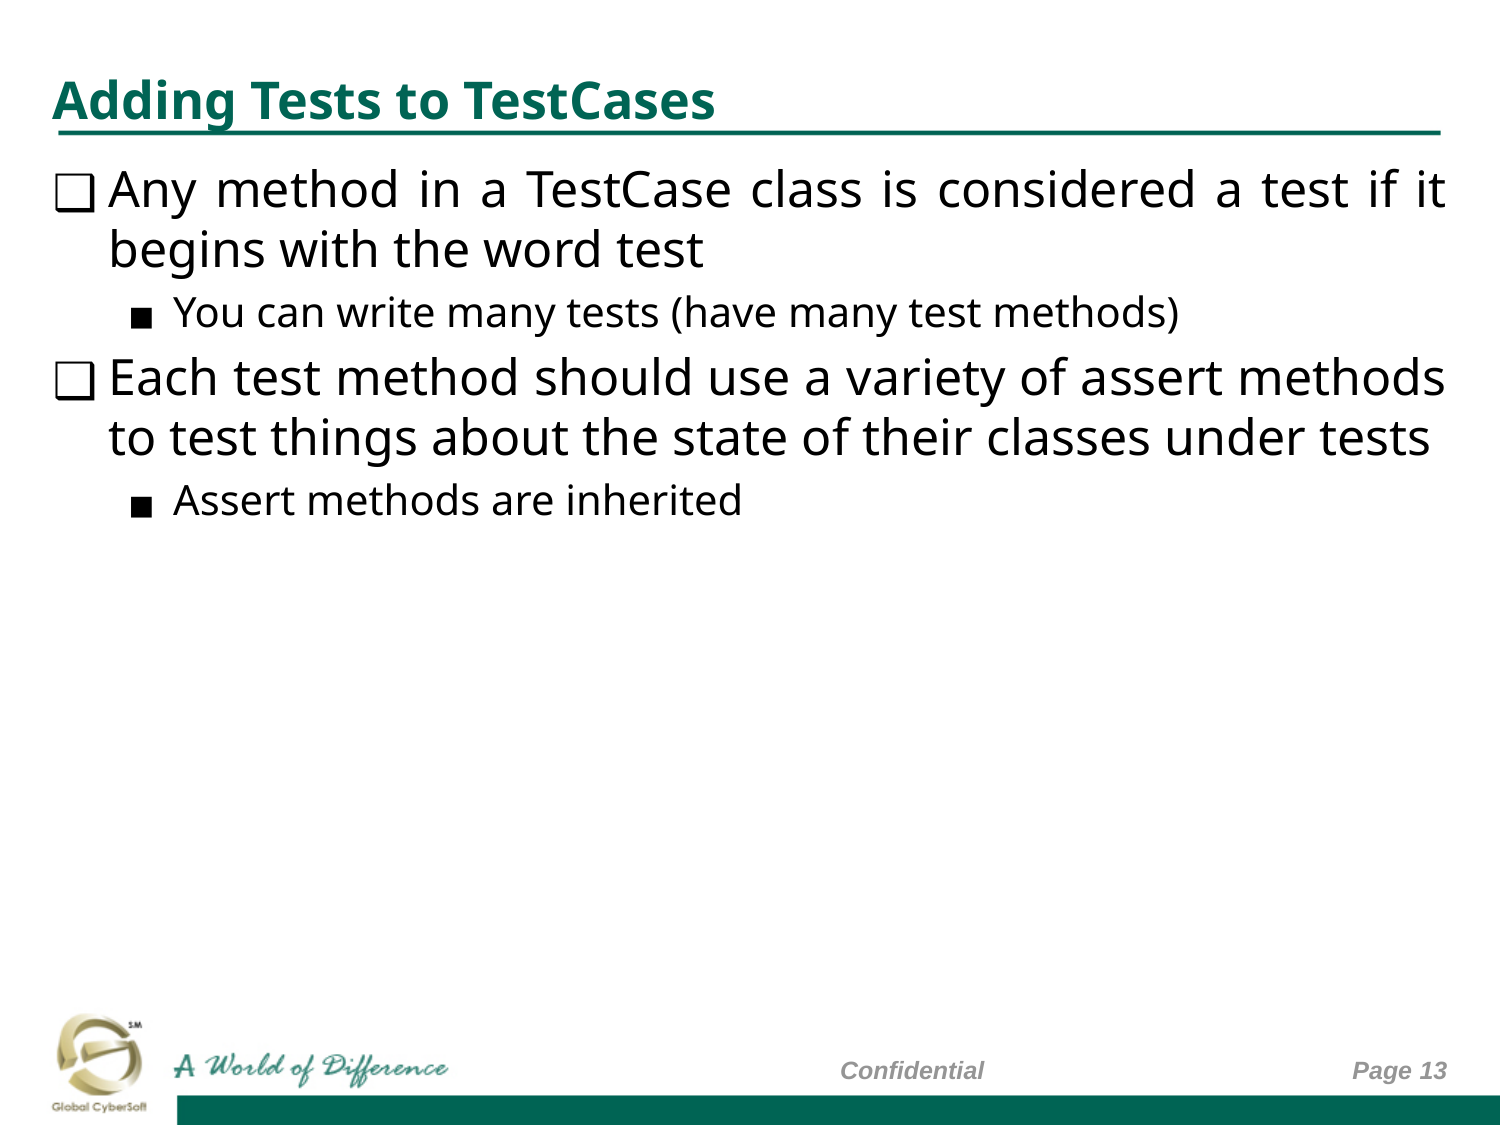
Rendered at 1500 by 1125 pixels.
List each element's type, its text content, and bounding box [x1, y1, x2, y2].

list Any method in a TestCase class is considered a test if it begins with the word test You can write many tests (have many test methods) Each test method should use a variety of assert methods to test things about the state of their classes under tests Assert methods are inherited [37, 149, 1463, 1025]
text_box Confidential [675, 1046, 1150, 1125]
picture [0, 0, 1500, 1125]
title Adding Tests to TestCases [37, 37, 1463, 138]
text_box Page ‹#› [1150, 1046, 1463, 1125]
